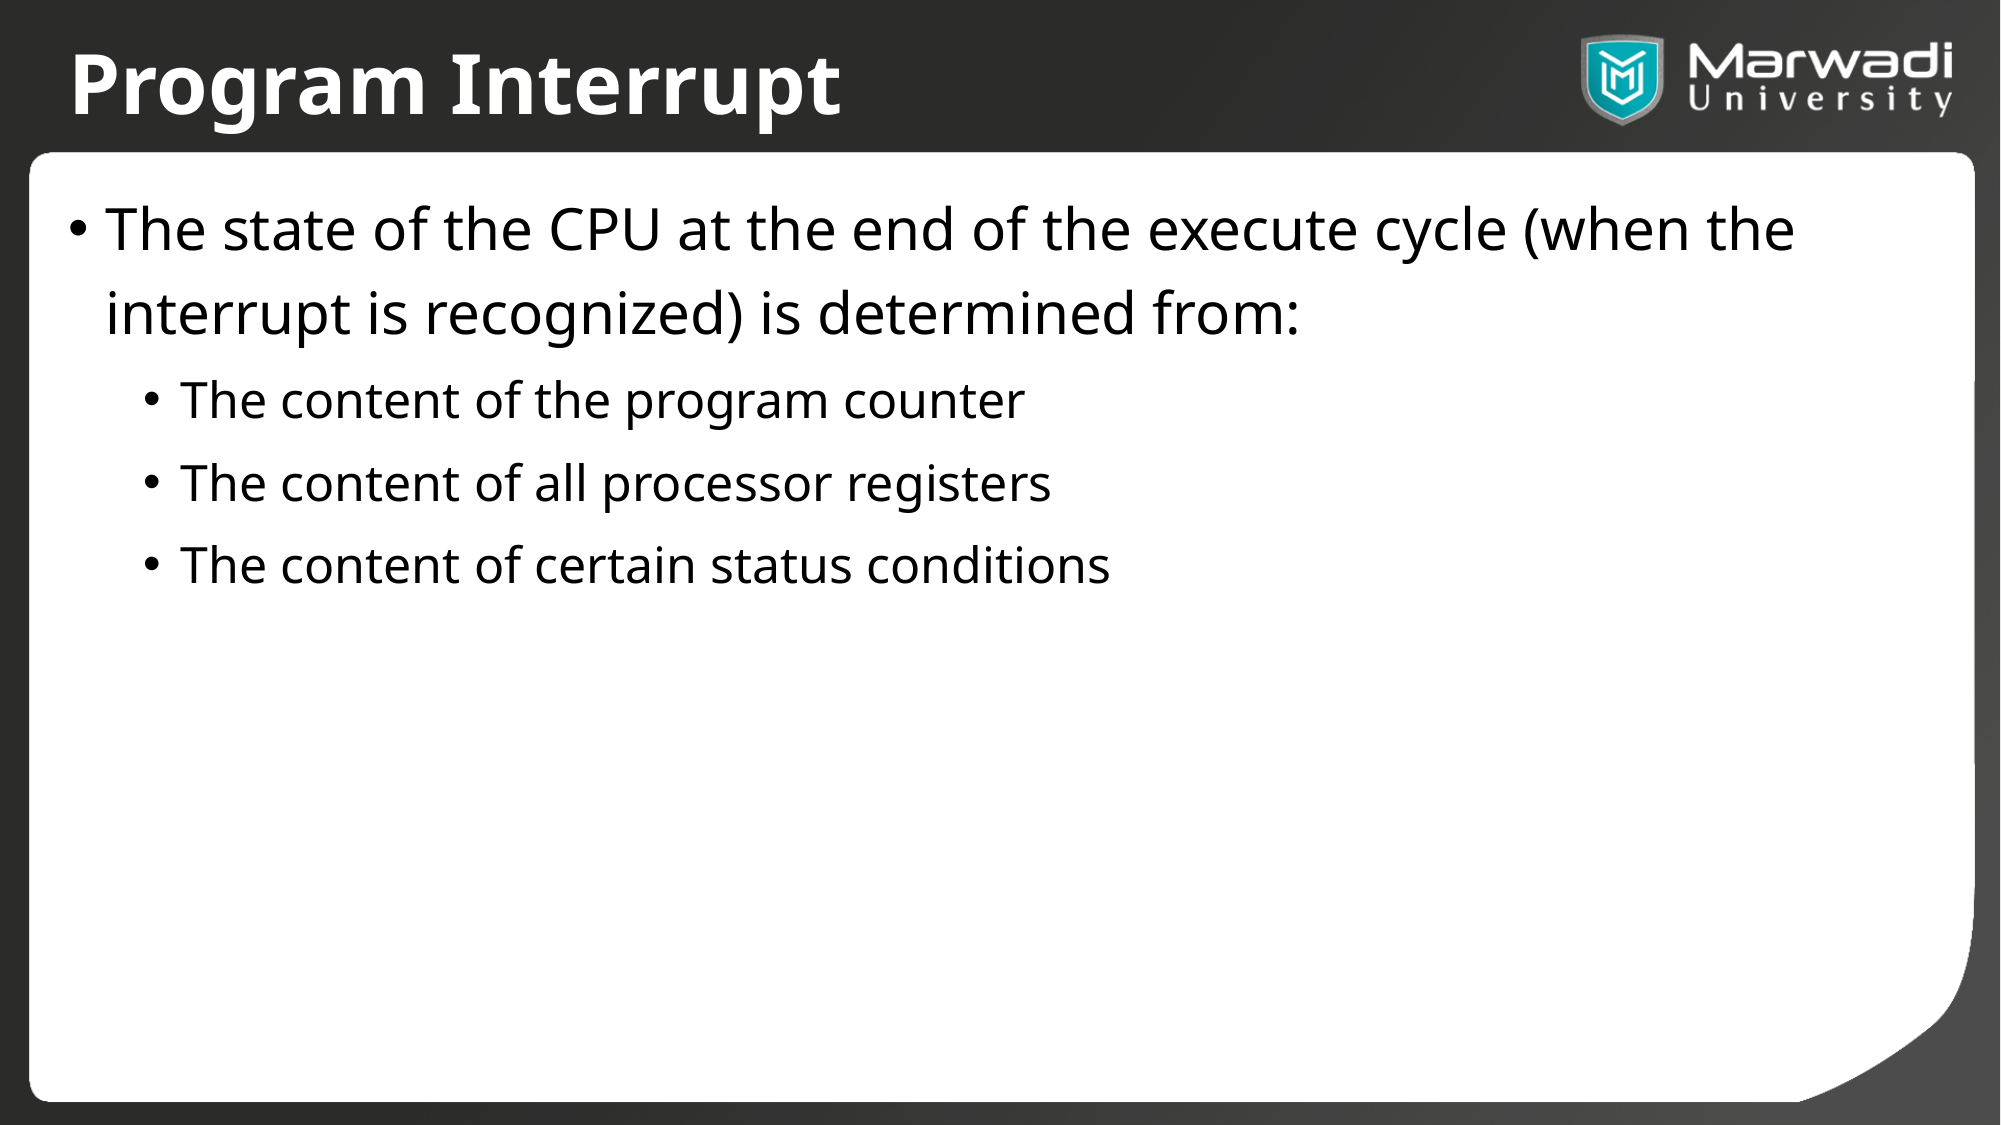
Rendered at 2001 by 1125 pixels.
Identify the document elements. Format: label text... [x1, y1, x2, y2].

title Program Interrupt [53, 21, 1569, 155]
picture [0, 0, 2001, 1125]
list The state of the CPU at the end of the execute cycle (when the interrupt is recognized) is determined from: The content of the program counter The content of all processor registers The content of certain status conditions [53, 170, 1944, 1046]
